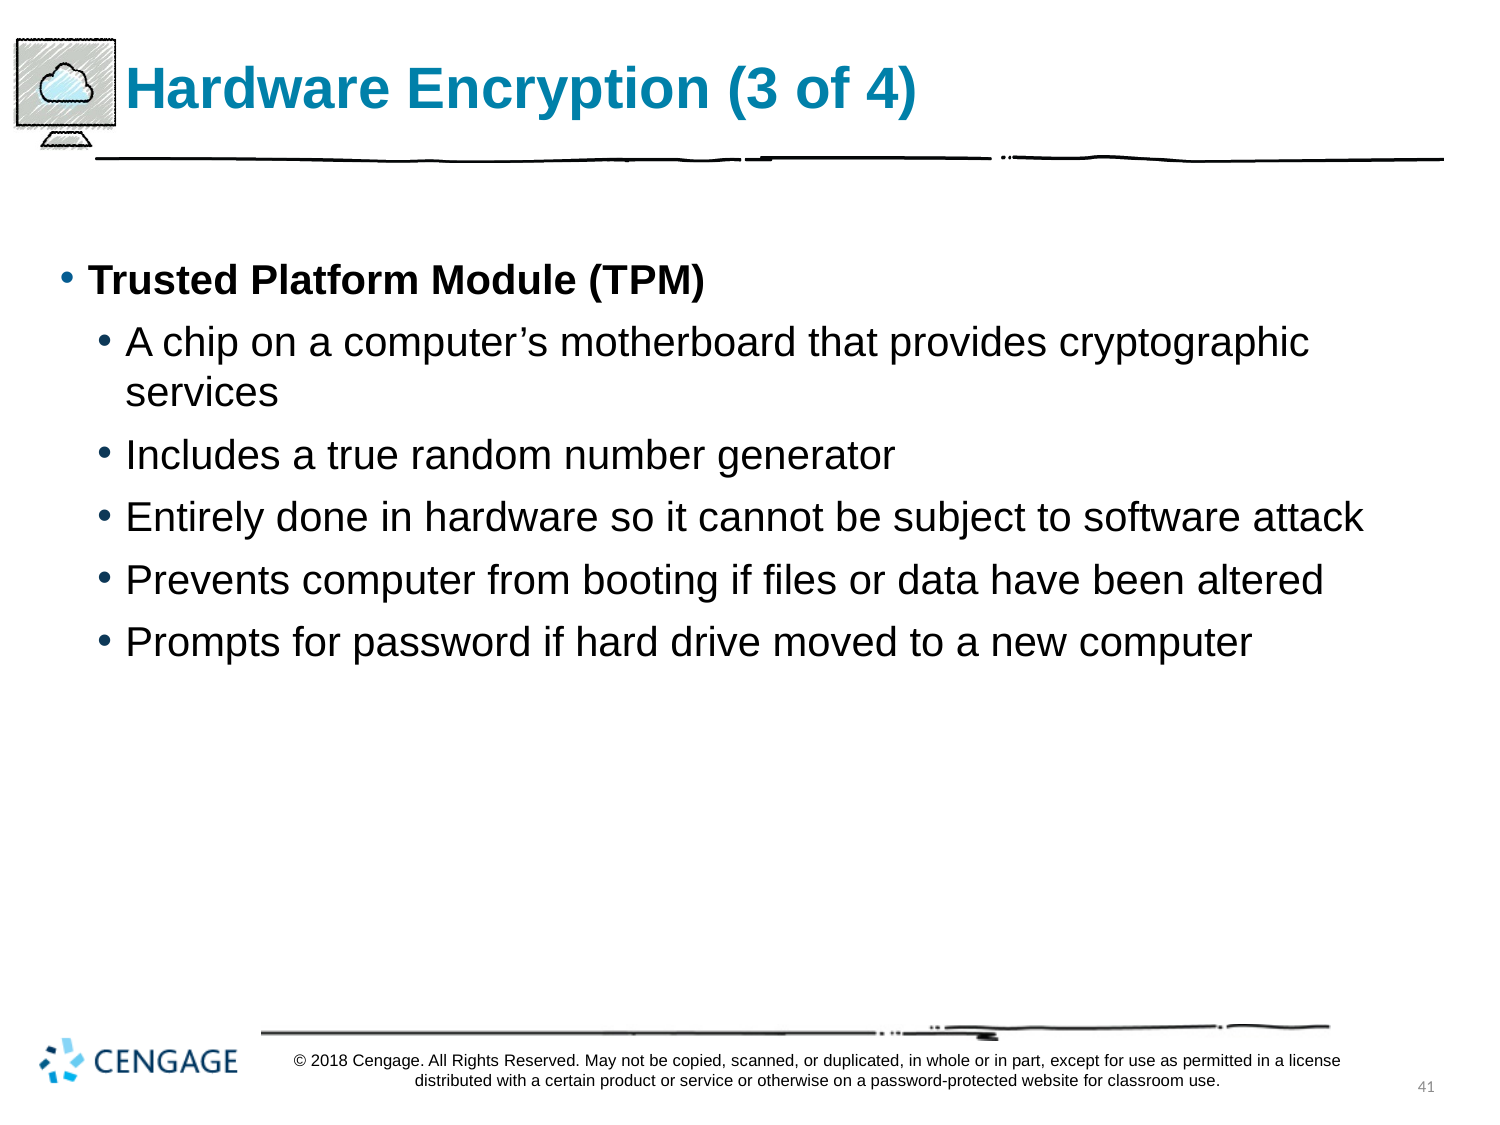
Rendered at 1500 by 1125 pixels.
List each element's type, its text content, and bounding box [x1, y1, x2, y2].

footer © 2018 Cengage. All Rights Reserved. May not be copied, scanned, or duplicated, in whole or in part, except for use as permitted in a license distributed with a certain product or service or otherwise on a password-protected website for classroom use. [262, 1050, 1375, 1091]
picture [95, 155, 1444, 163]
title Hardware Encryption (3 of 4) [125, 60, 1442, 121]
picture [261, 1024, 1331, 1041]
picture [13, 36, 117, 151]
picture [19, 1024, 250, 1096]
list Trusted Platform Module (T P M) A chip on a computer’s motherboard that provides cryptographic services Includes a true random number generator Entirely done in hardware so it cannot be subject to software attack Prevents computer from booting if files or data have been altered Prompts for password if hard drive moved to a new computer [59, 252, 1441, 669]
